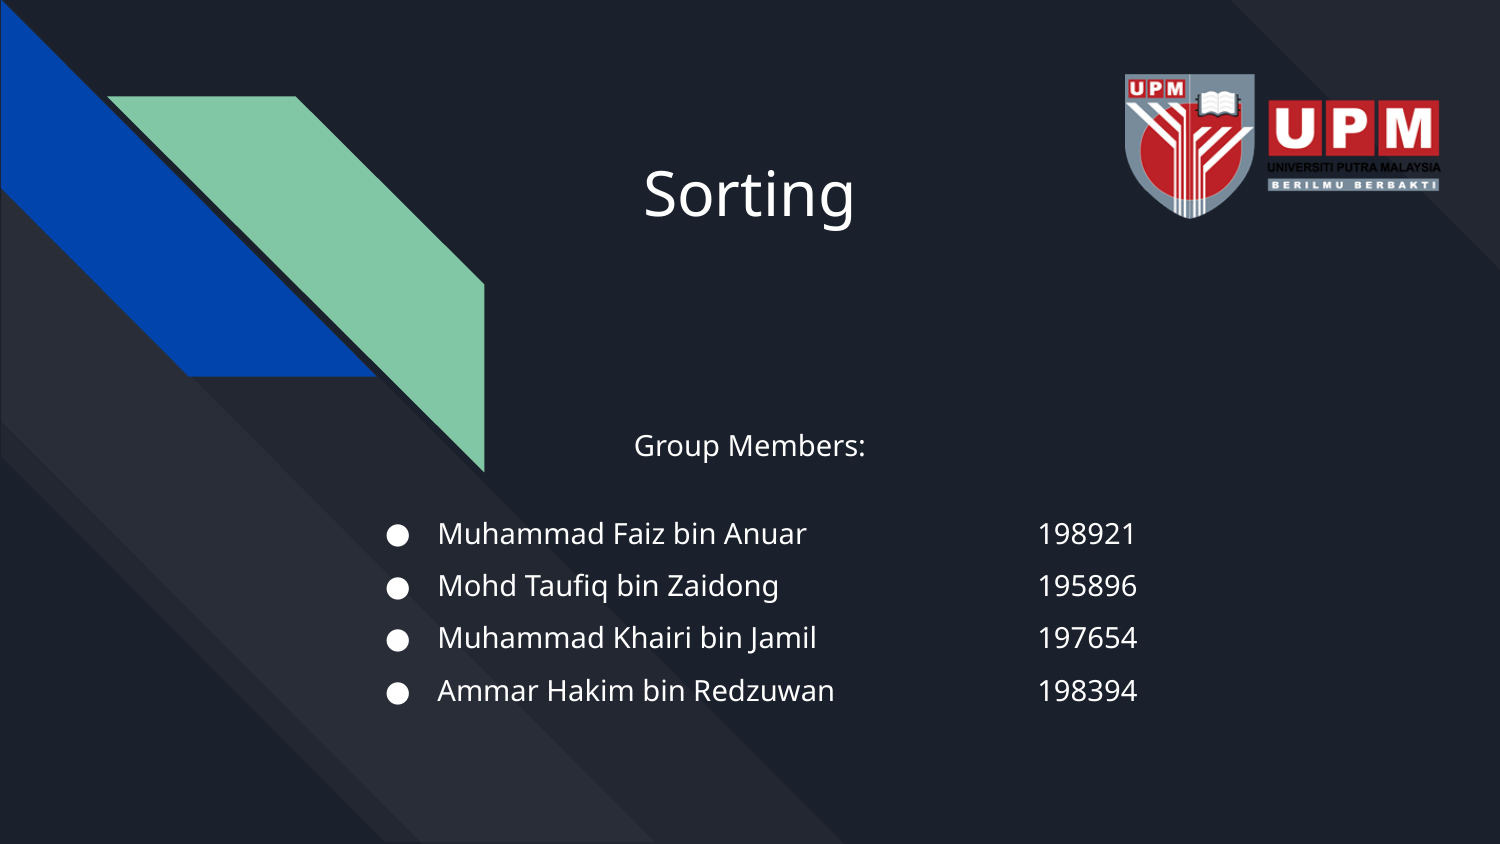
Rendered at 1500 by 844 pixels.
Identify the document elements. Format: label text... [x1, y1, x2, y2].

subtitle Group Members: Muhammad Faiz bin Anuar 198921 Mohd Taufiq bin Zaidong 195896 Muhammad Khairi bin Jamil 197654 Ammar Hakim bin Redzuwan 198394 [206, 421, 1294, 780]
picture [1124, 74, 1441, 219]
title Sorting [341, 90, 1159, 235]
